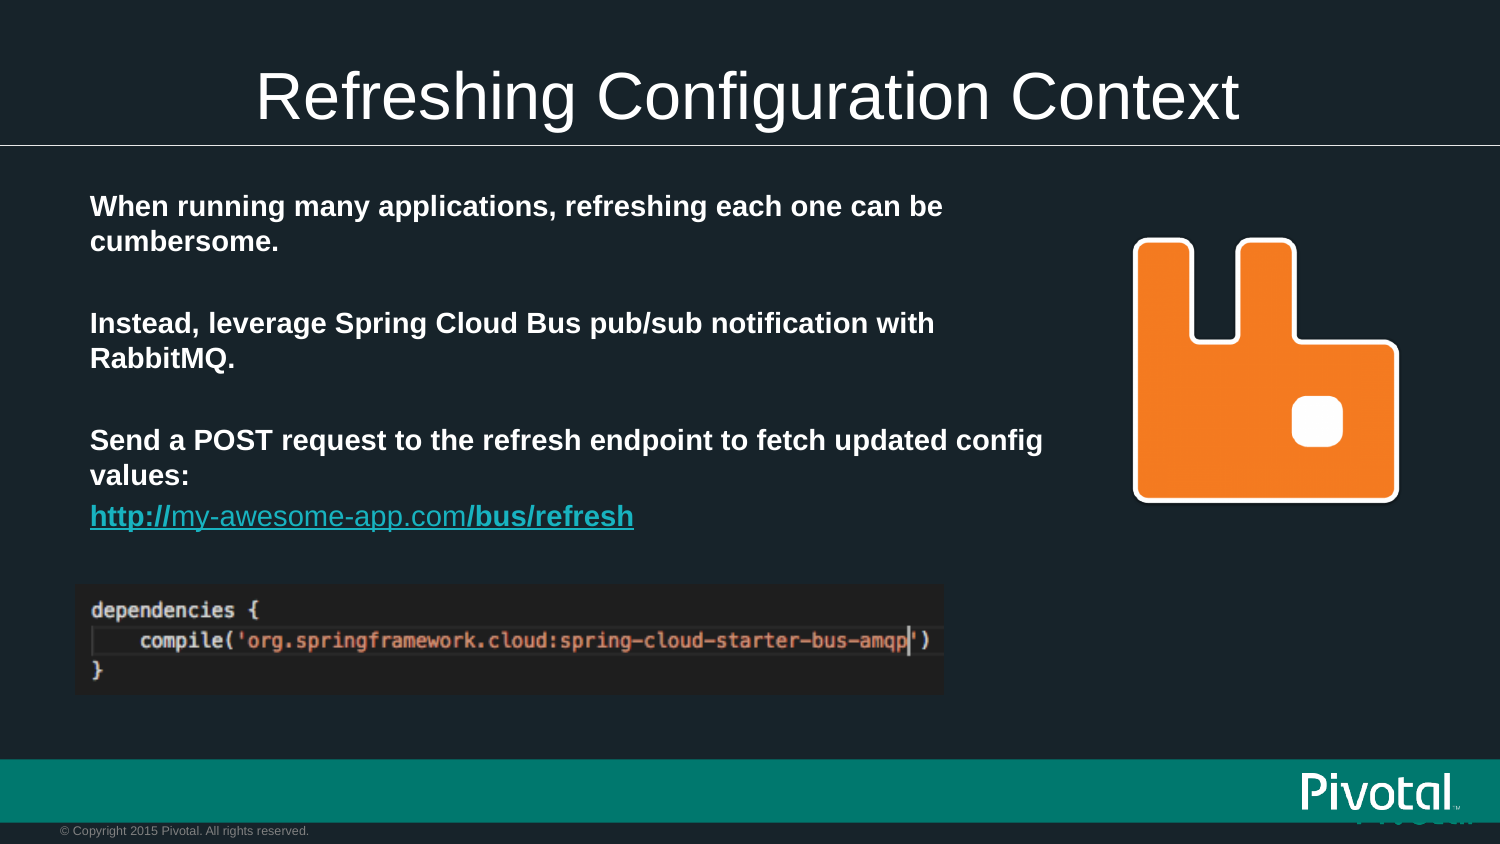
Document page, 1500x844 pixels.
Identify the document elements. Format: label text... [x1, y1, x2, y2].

picture [74, 584, 944, 695]
picture [1101, 205, 1430, 534]
picture [1302, 773, 1460, 810]
title Refreshing Configuration Context [5, 52, 1491, 113]
list When running many applications, refreshing each one can be cumbersome. Instead, leverage Spring Cloud Bus pub/sub notification with RabbitMQ. Send a POST request to the refresh endpoint to fetch updated config values: http://my-awesome-app.com/bus/refresh [75, 180, 1079, 719]
